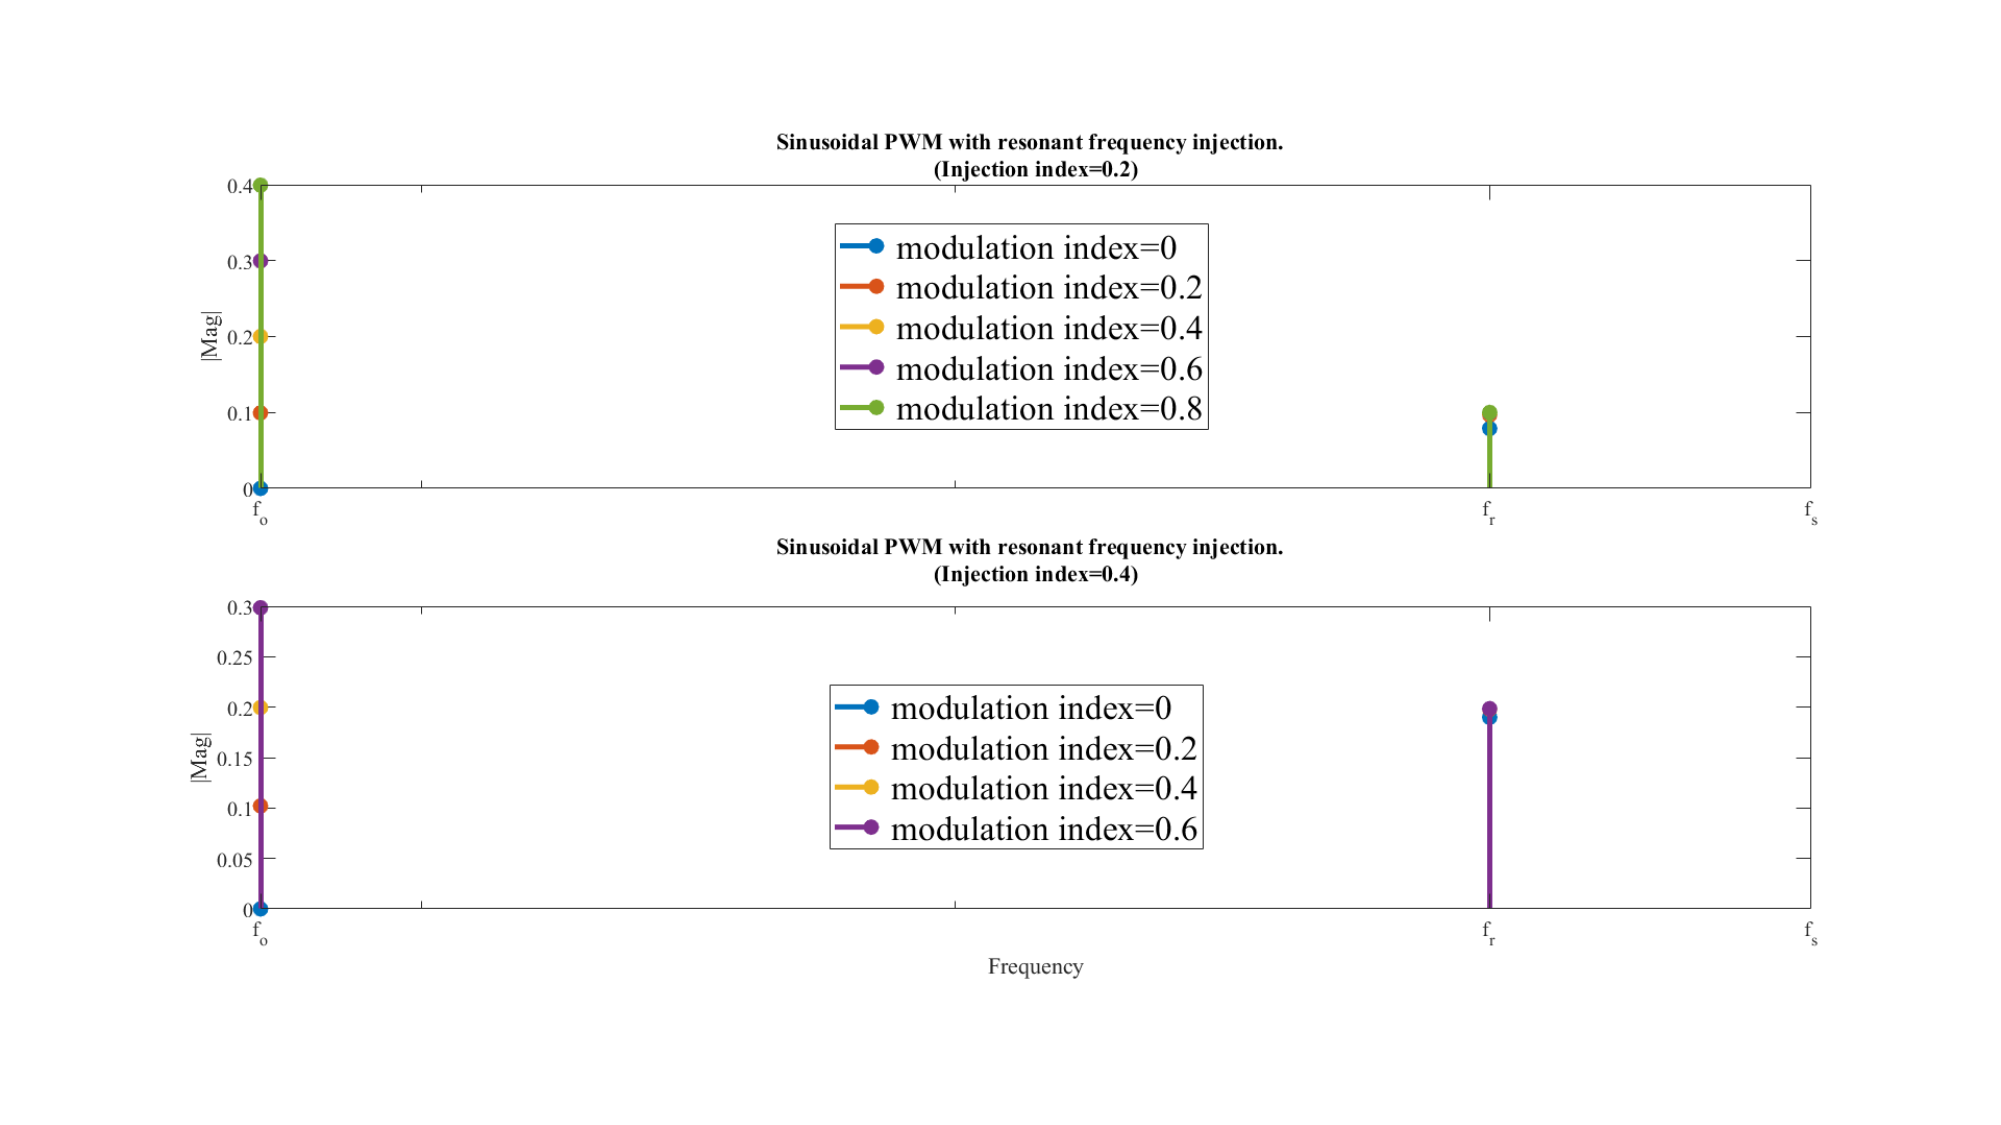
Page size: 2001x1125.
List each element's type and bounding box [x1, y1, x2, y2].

picture [0, 118, 2000, 1007]
